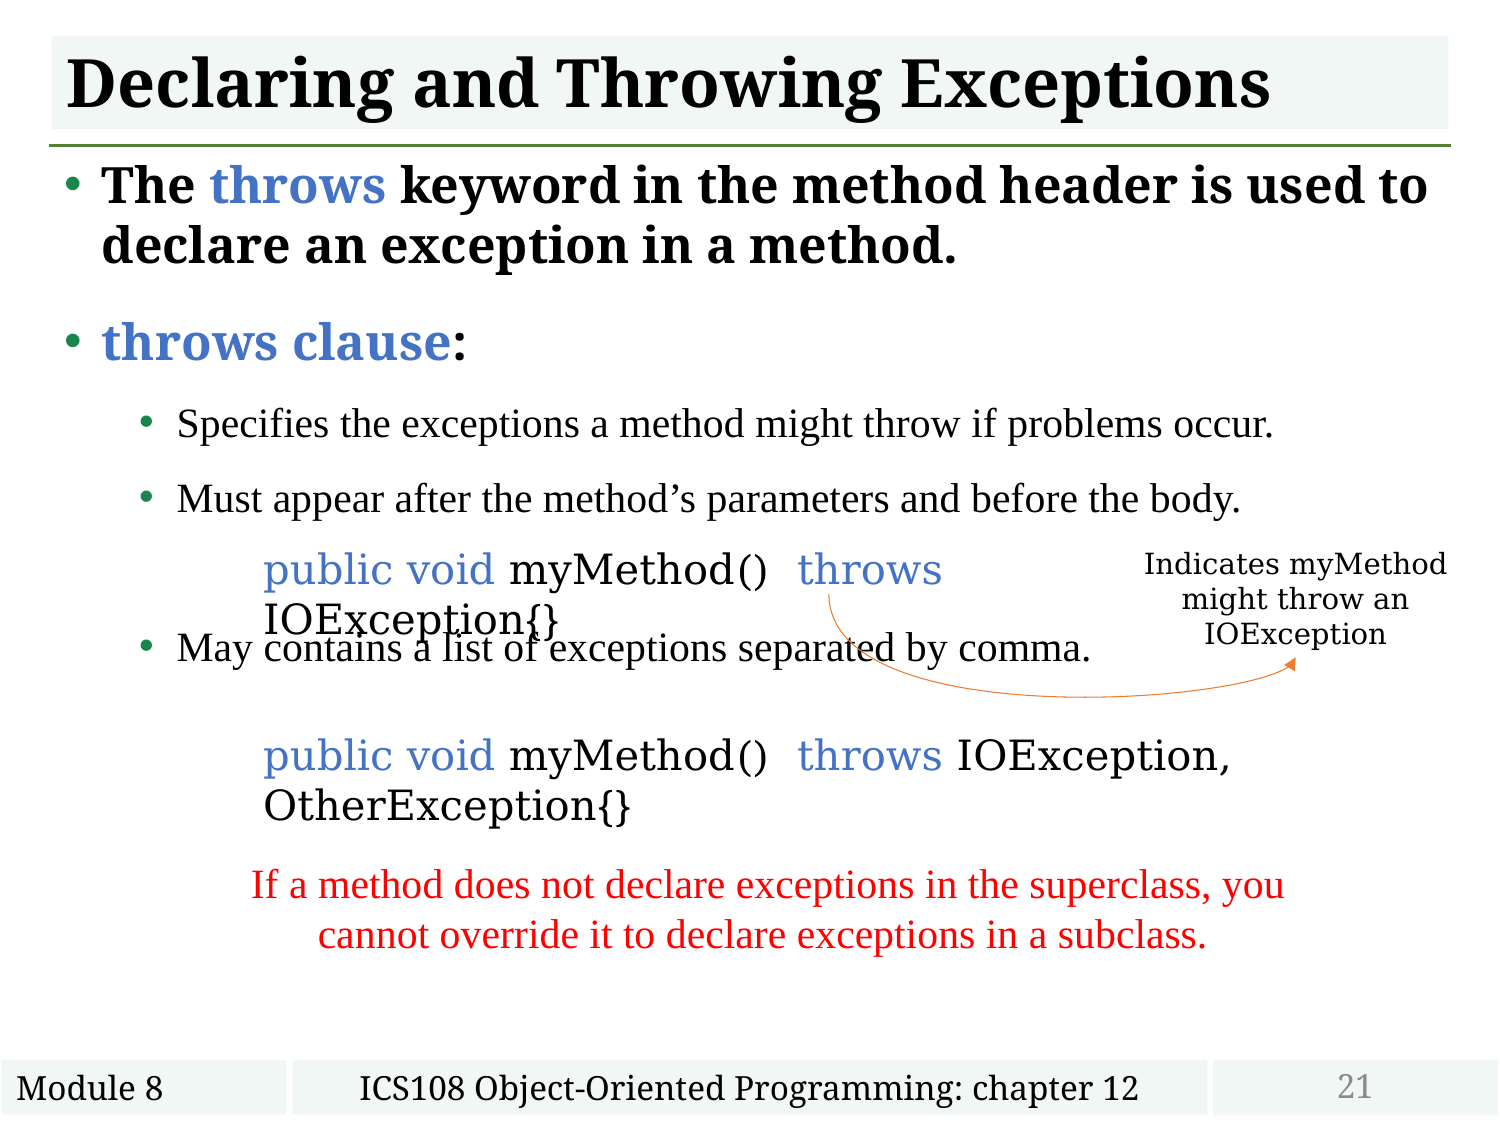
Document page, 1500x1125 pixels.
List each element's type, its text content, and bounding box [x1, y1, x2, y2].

text_box public void myMethod() throws IOException, OtherException{} [248, 721, 1410, 837]
text_box Indicates myMethod might throw an IOException [1109, 537, 1483, 658]
title Declaring and Throwing Exceptions [51, 36, 1449, 130]
list The throws keyword in the method header is used to declare an exception in a method. throws clause: Specifies the exceptions a method might throw if problems occur. Must appear after the method’s parameters and before the body. May contains a list of exceptions separated by comma. [49, 145, 1451, 1060]
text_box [828, 593, 1296, 624]
text_box If a method does not declare exceptions in the superclass, you cannot override it to declare exceptions in a subclass. [207, 849, 1329, 965]
text_box public void myMethod() throws IOException{} [248, 535, 1124, 650]
slide_number 21 [1212, 1059, 1498, 1116]
